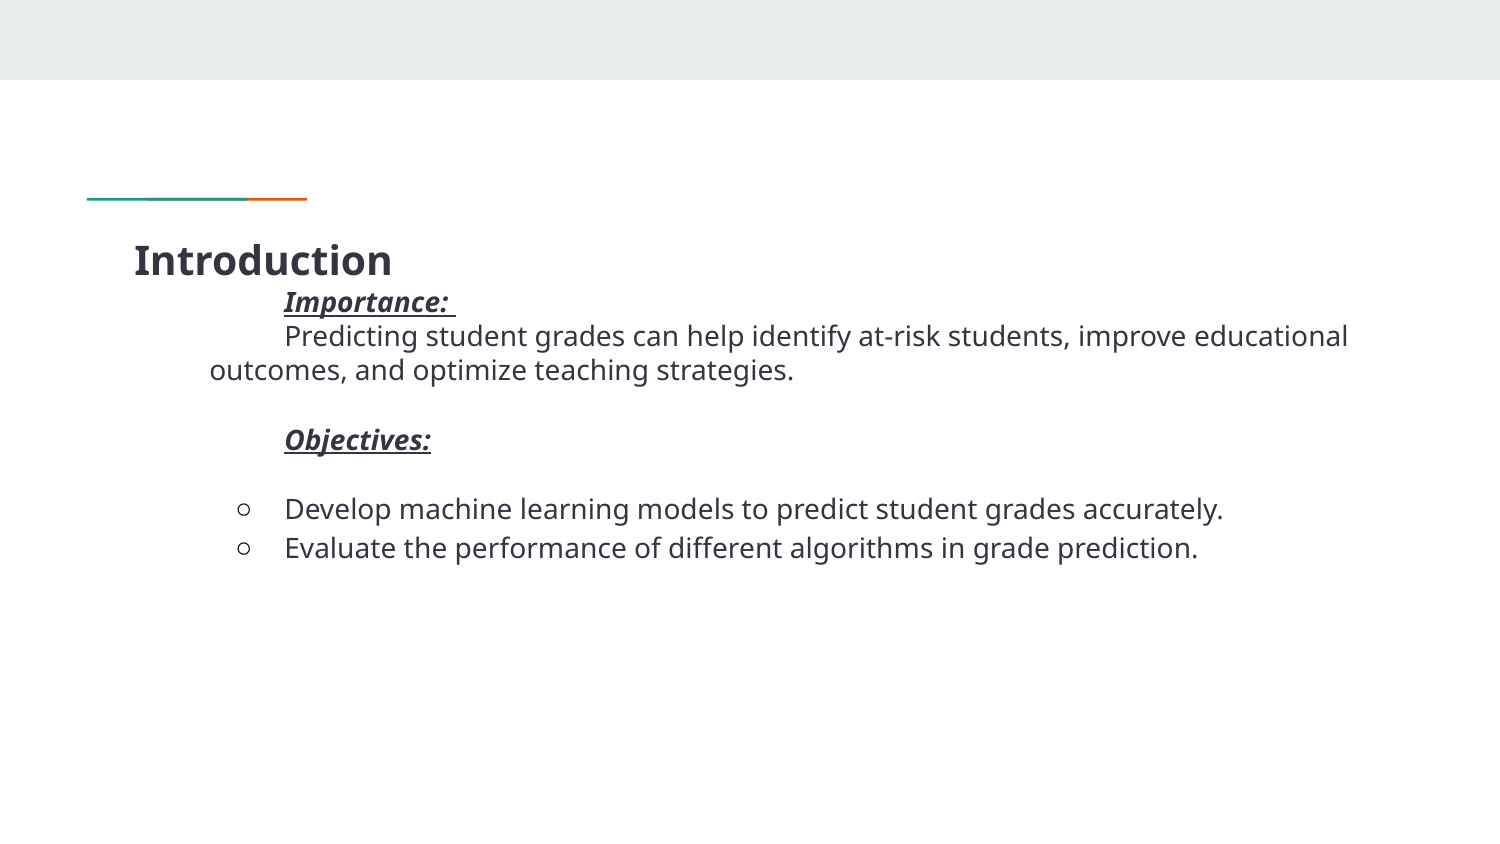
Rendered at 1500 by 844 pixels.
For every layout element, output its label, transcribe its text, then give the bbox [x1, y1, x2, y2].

list Introduction Importance: Predicting student grades can help identify at-risk students, improve educational outcomes, and optimize teaching strategies. Objectives: Develop machine learning models to predict student grades accurately. Evaluate the performance of different algorithms in grade prediction. [119, 220, 1381, 809]
